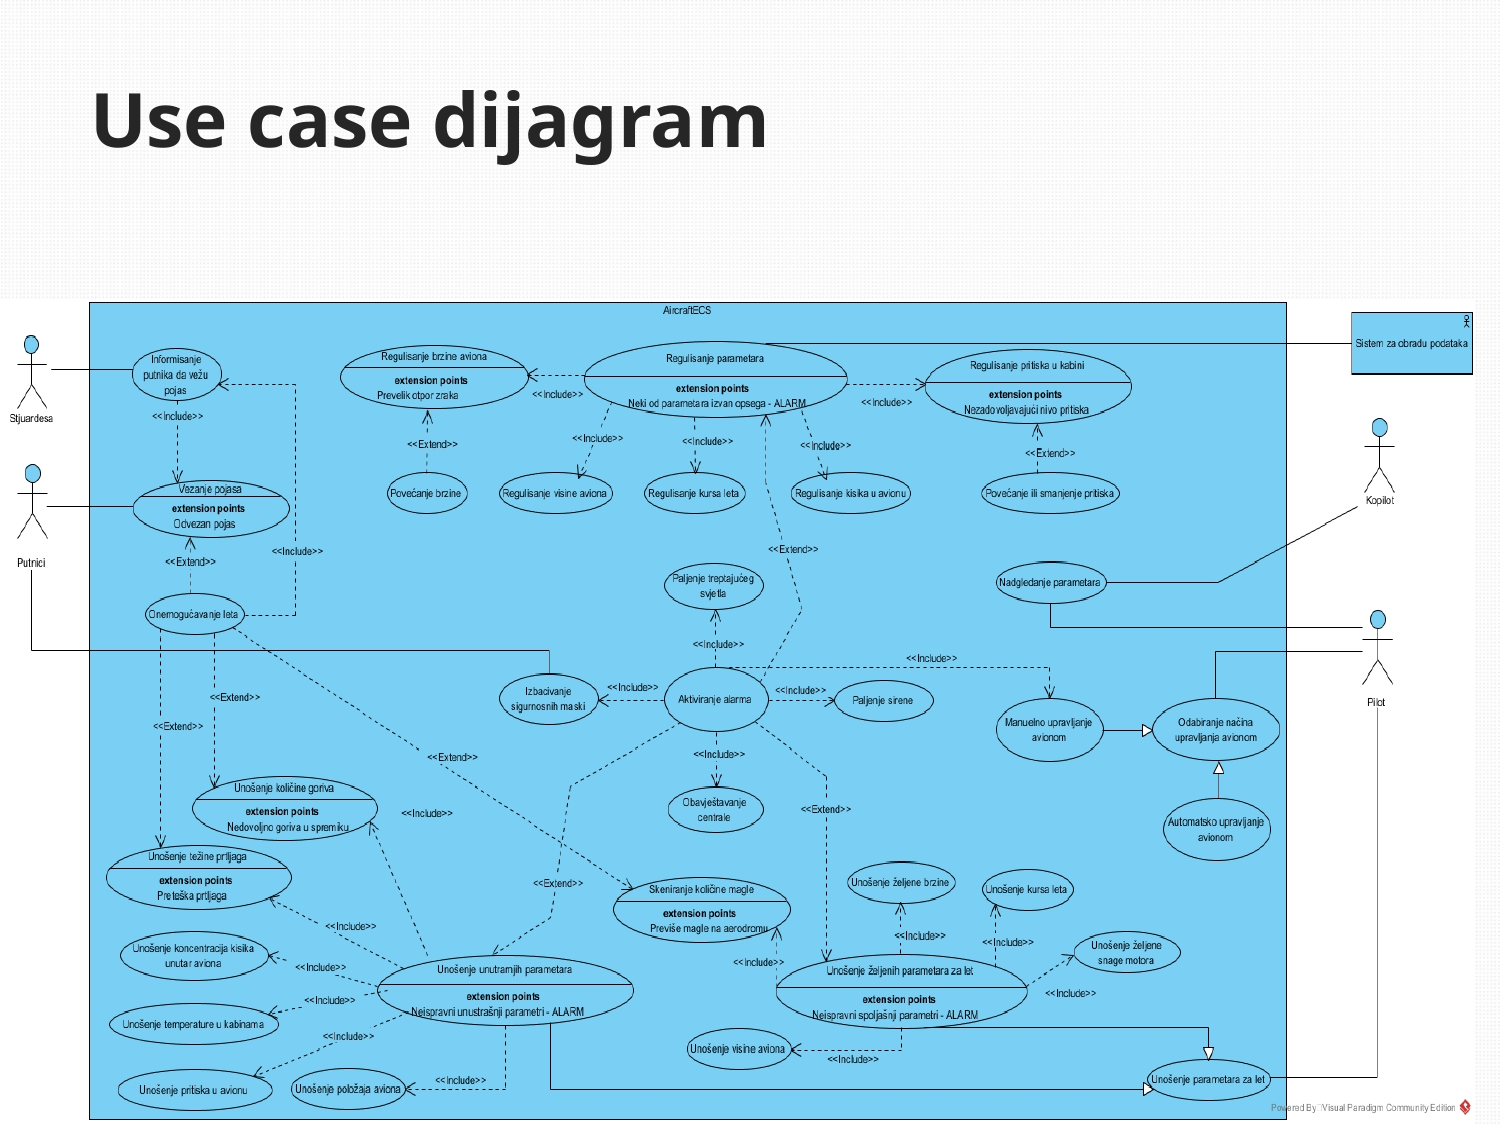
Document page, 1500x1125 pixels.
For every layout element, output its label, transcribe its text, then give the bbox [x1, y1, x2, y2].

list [0, 300, 1476, 1125]
picture [0, 0, 1500, 1125]
title Use case dijagram [75, 24, 1425, 212]
